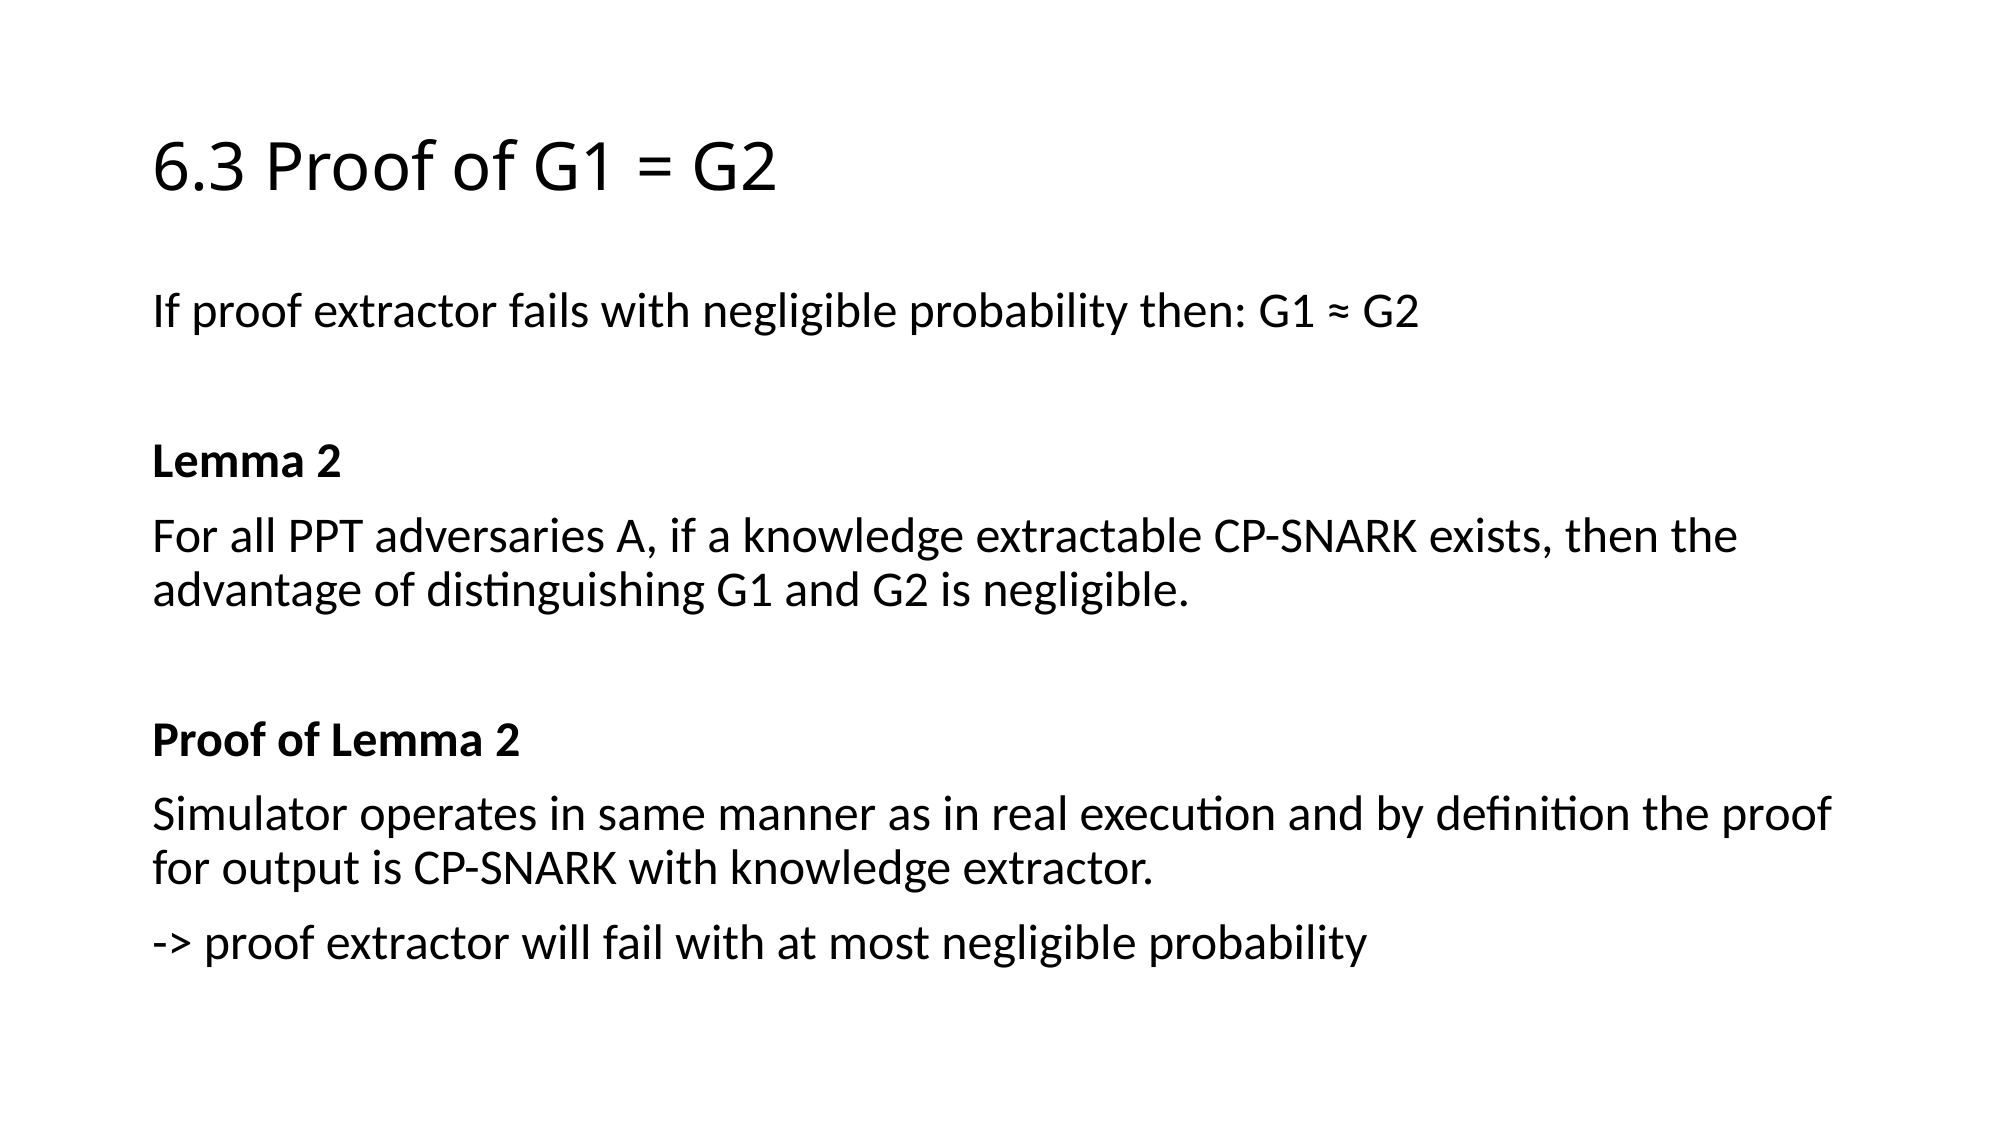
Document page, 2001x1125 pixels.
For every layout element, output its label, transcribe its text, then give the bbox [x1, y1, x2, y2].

list If proof extractor fails with negligible probability then: G1 ≈ G2 Lemma 2 For all PPT adversaries A, if a knowledge extractable CP-SNARK exists, then the advantage of distinguishing G1 and G2 is negligible. Proof of Lemma 2 Simulator operates in same manner as in real execution and by definition the proof for output is CP-SNARK with knowledge extractor. -> proof extractor will fail with at most negligible probability [137, 277, 1863, 1026]
title 6.3 Proof of G1 = G2 [137, 59, 1863, 277]
